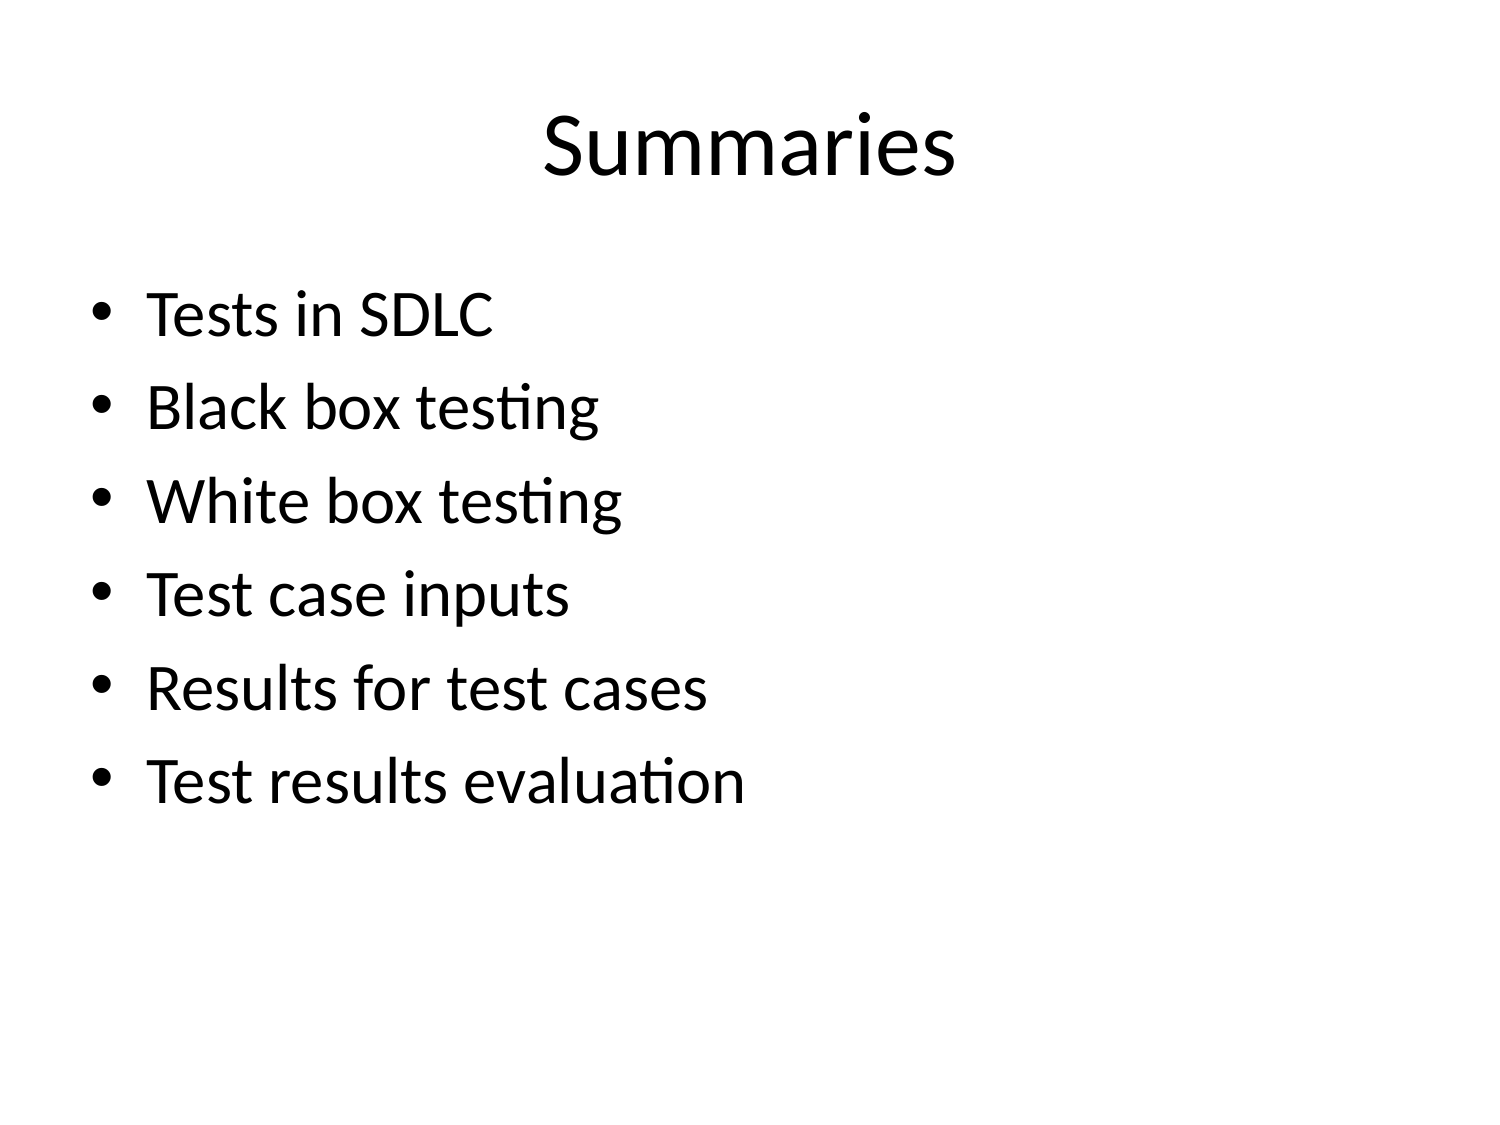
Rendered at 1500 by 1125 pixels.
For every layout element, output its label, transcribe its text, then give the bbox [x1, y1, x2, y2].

list Tests in SDLC Black box testing White box testing Test case inputs Results for test cases Test results evaluation [75, 262, 1425, 1005]
title Summaries [75, 45, 1425, 233]
